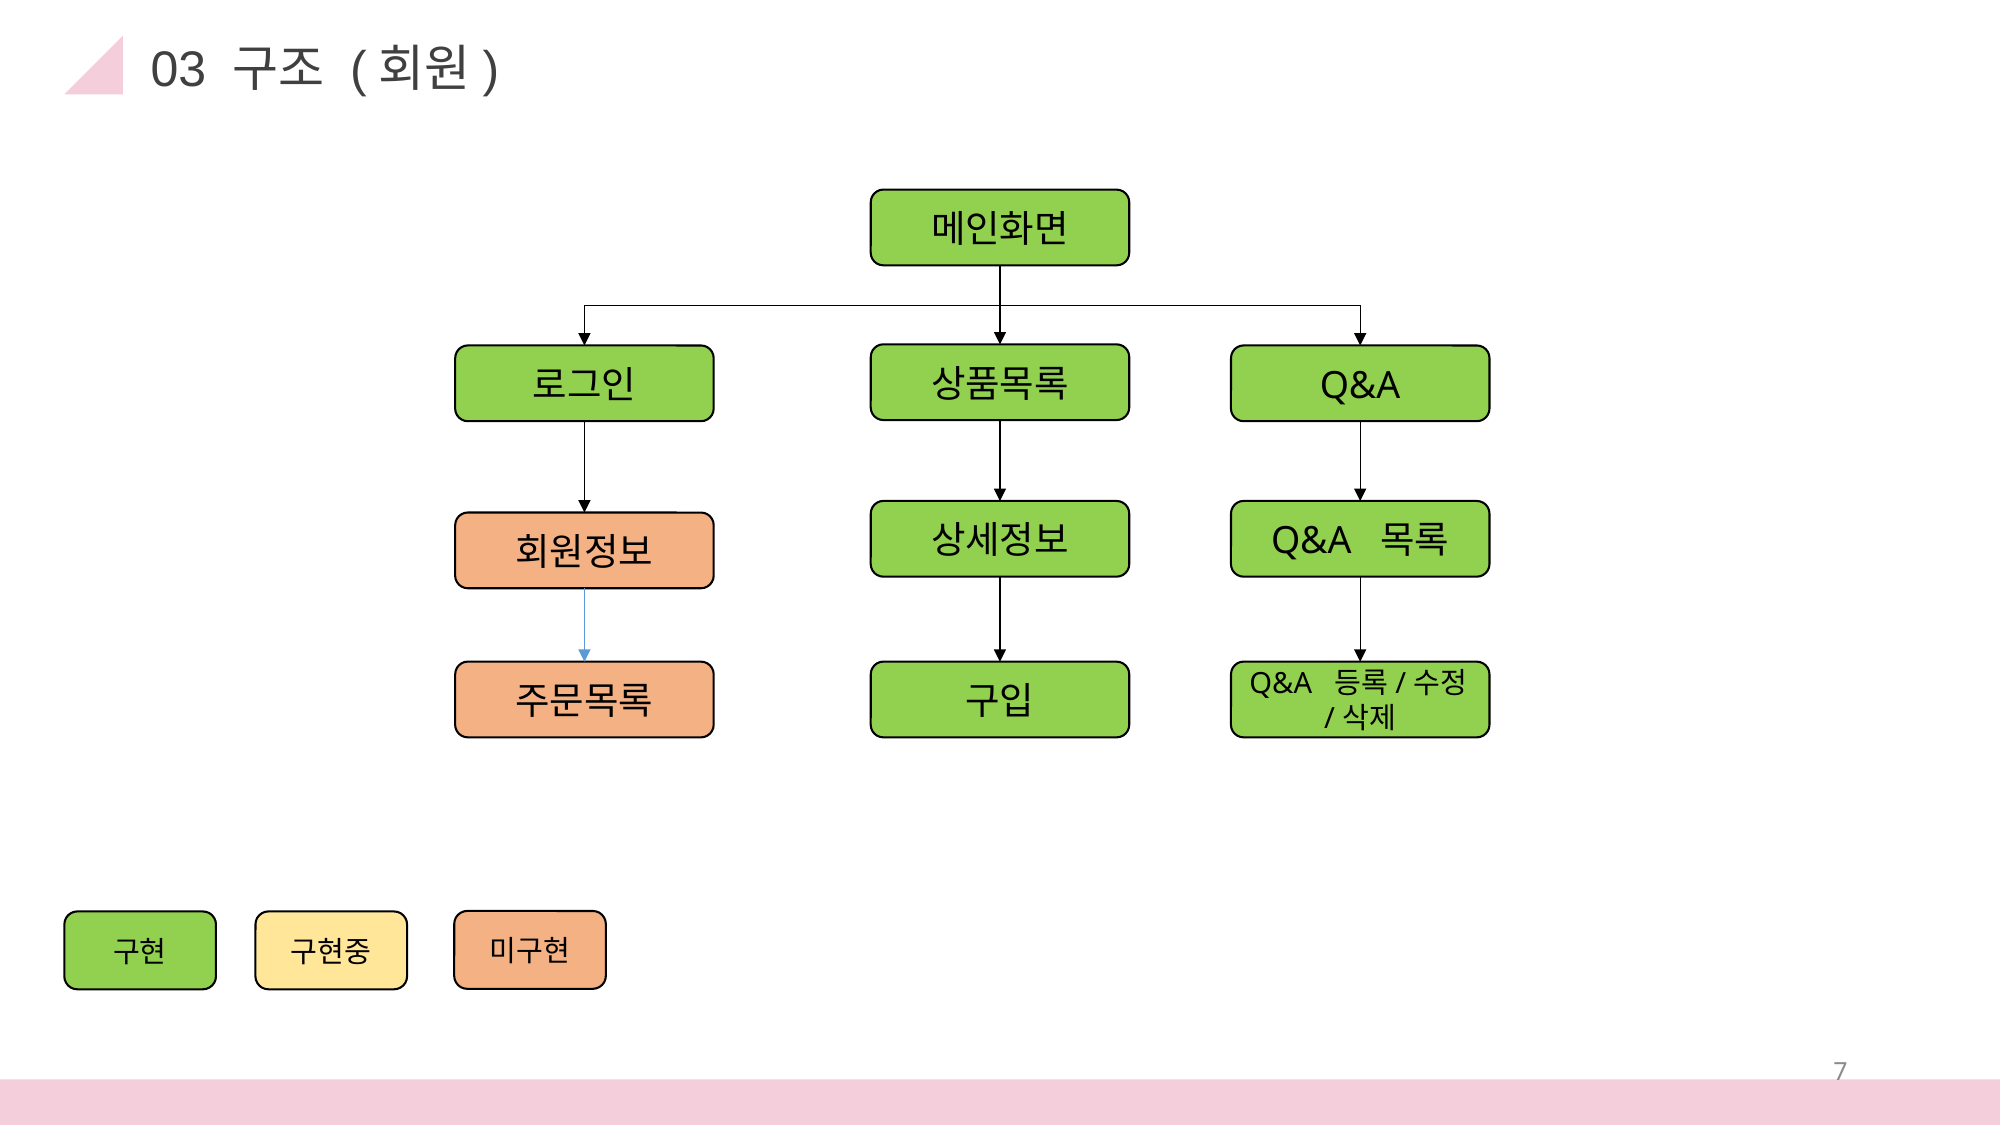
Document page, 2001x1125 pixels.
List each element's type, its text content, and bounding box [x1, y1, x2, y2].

text_box 로그인 [454, 344, 715, 423]
text_box 미구현 [453, 909, 607, 990]
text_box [752, 97, 833, 514]
text_box 구입 [869, 660, 1131, 739]
text_box Q&A 등록/수정/삭제 [1229, 660, 1491, 739]
text_box 주문목록 [454, 660, 715, 739]
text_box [1140, 125, 1221, 486]
text_box Q&A 목록 [1229, 499, 1491, 578]
text_box 03 구조 (회원) [135, 28, 679, 104]
text_box 회원정보 [454, 511, 715, 590]
text_box 상품목록 [869, 343, 1131, 422]
text_box 메인화면 [869, 188, 1131, 267]
text_box [0, 1078, 2000, 1125]
text_box Q&A [1229, 344, 1491, 423]
text_box 구현 [63, 910, 217, 991]
slide_number 7 [1412, 1042, 1863, 1103]
text_box 구현중 [254, 910, 409, 991]
text_box 상세정보 [869, 499, 1131, 578]
text_box [61, 33, 124, 96]
